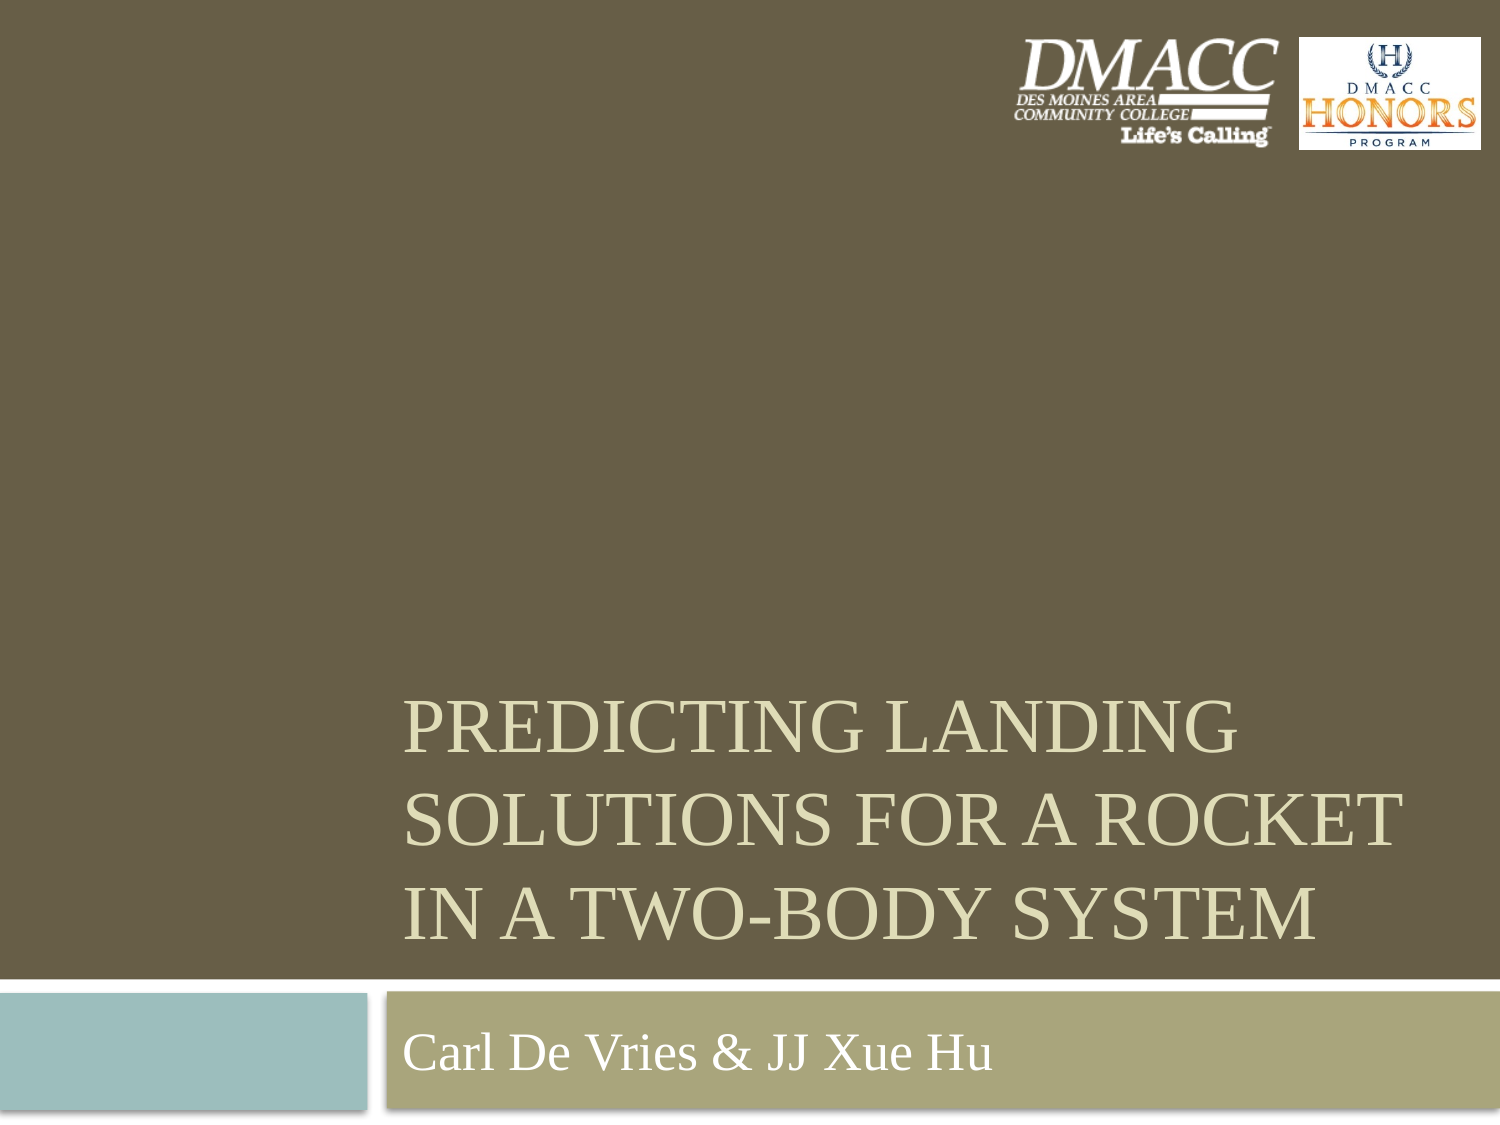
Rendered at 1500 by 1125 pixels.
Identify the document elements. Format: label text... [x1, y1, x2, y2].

subtitle Carl De Vries & JJ Xue Hu [387, 992, 1488, 1105]
picture [1299, 37, 1482, 151]
picture [1012, 37, 1282, 151]
title Predicting Landing Solutions for a Rocket in a Two-Body System [387, 662, 1450, 963]
